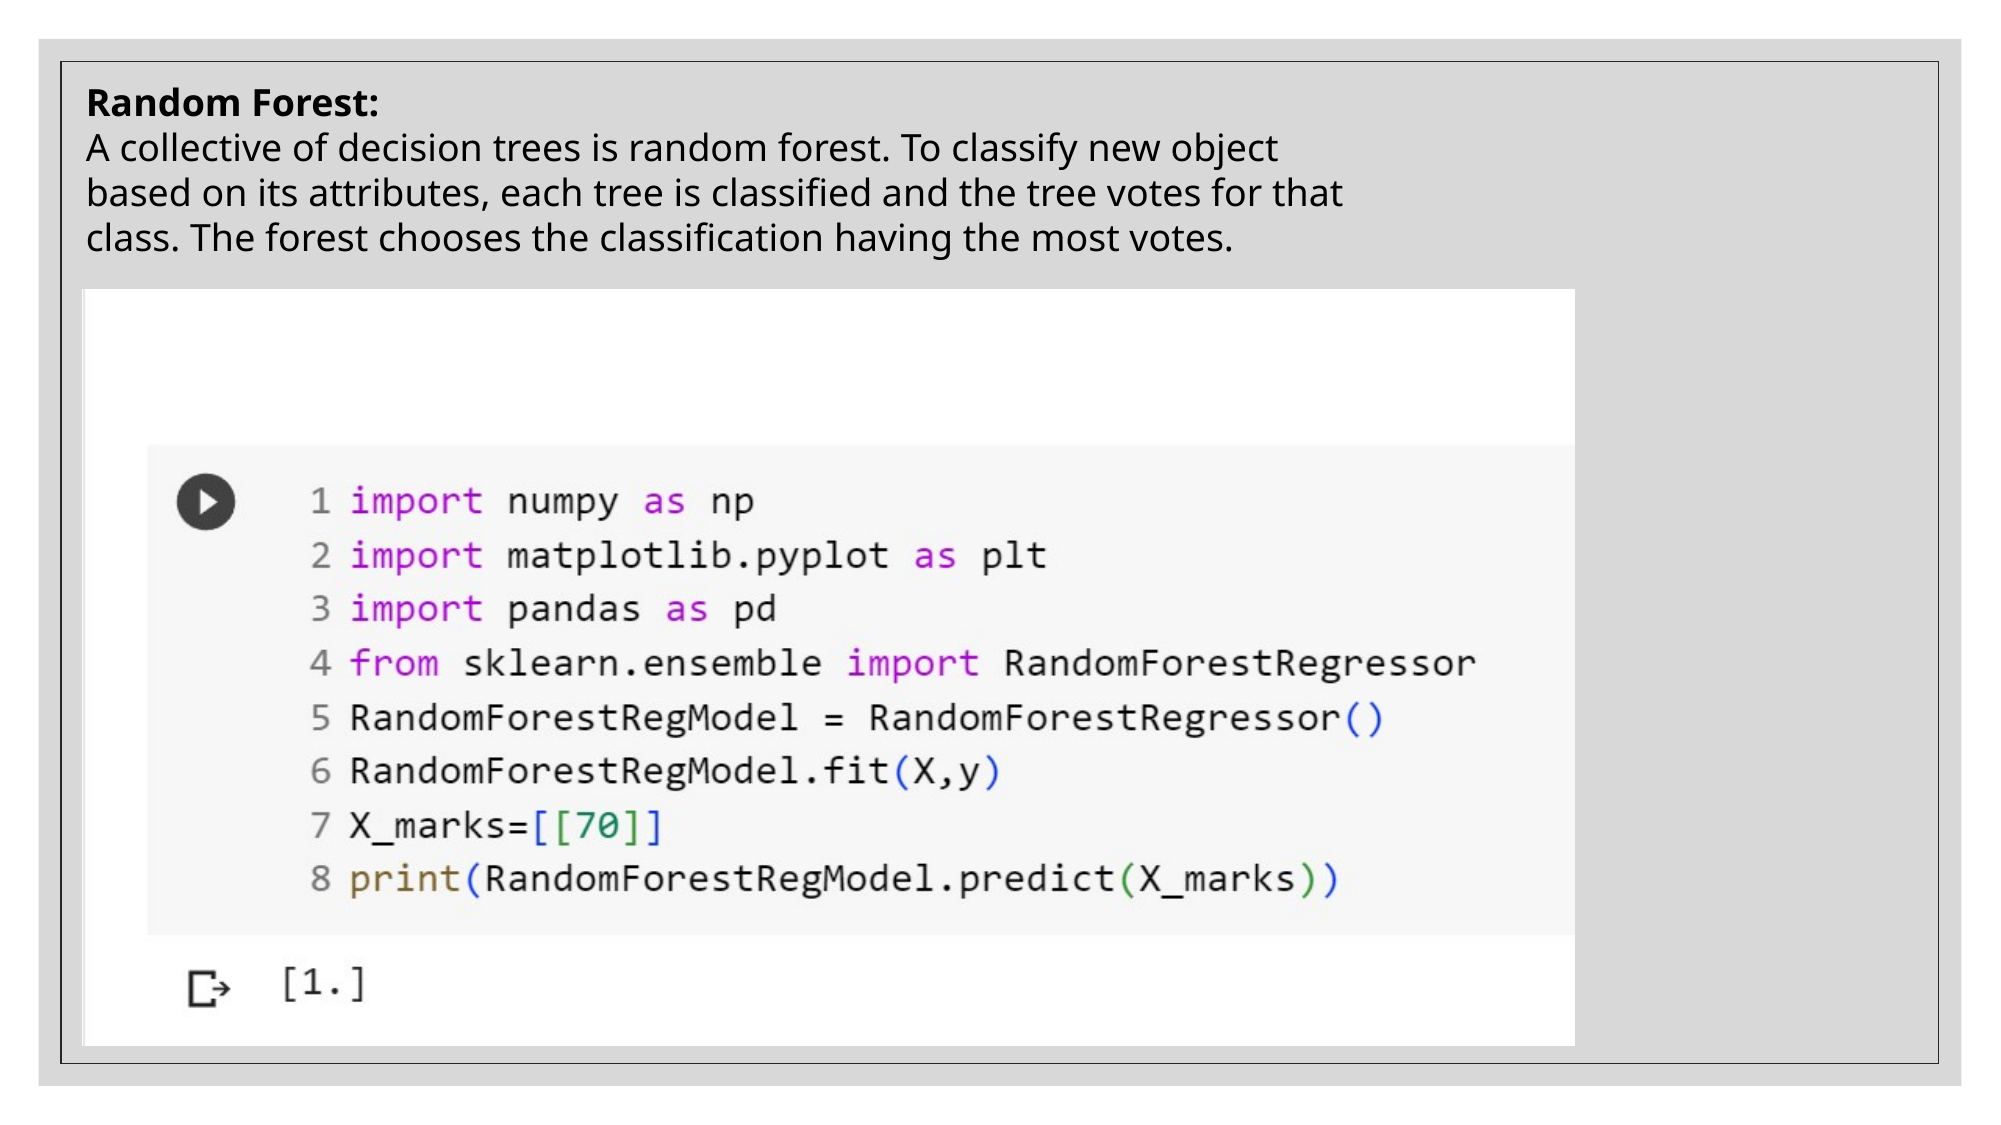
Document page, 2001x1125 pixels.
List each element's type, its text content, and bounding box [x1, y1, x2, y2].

text_box Random Forest: A collective of decision trees is random forest. To classify new object based on its attributes, each tree is classified and the tree votes for that class. The forest chooses the classification having the most votes. [71, 71, 1931, 267]
picture [82, 288, 1575, 1046]
